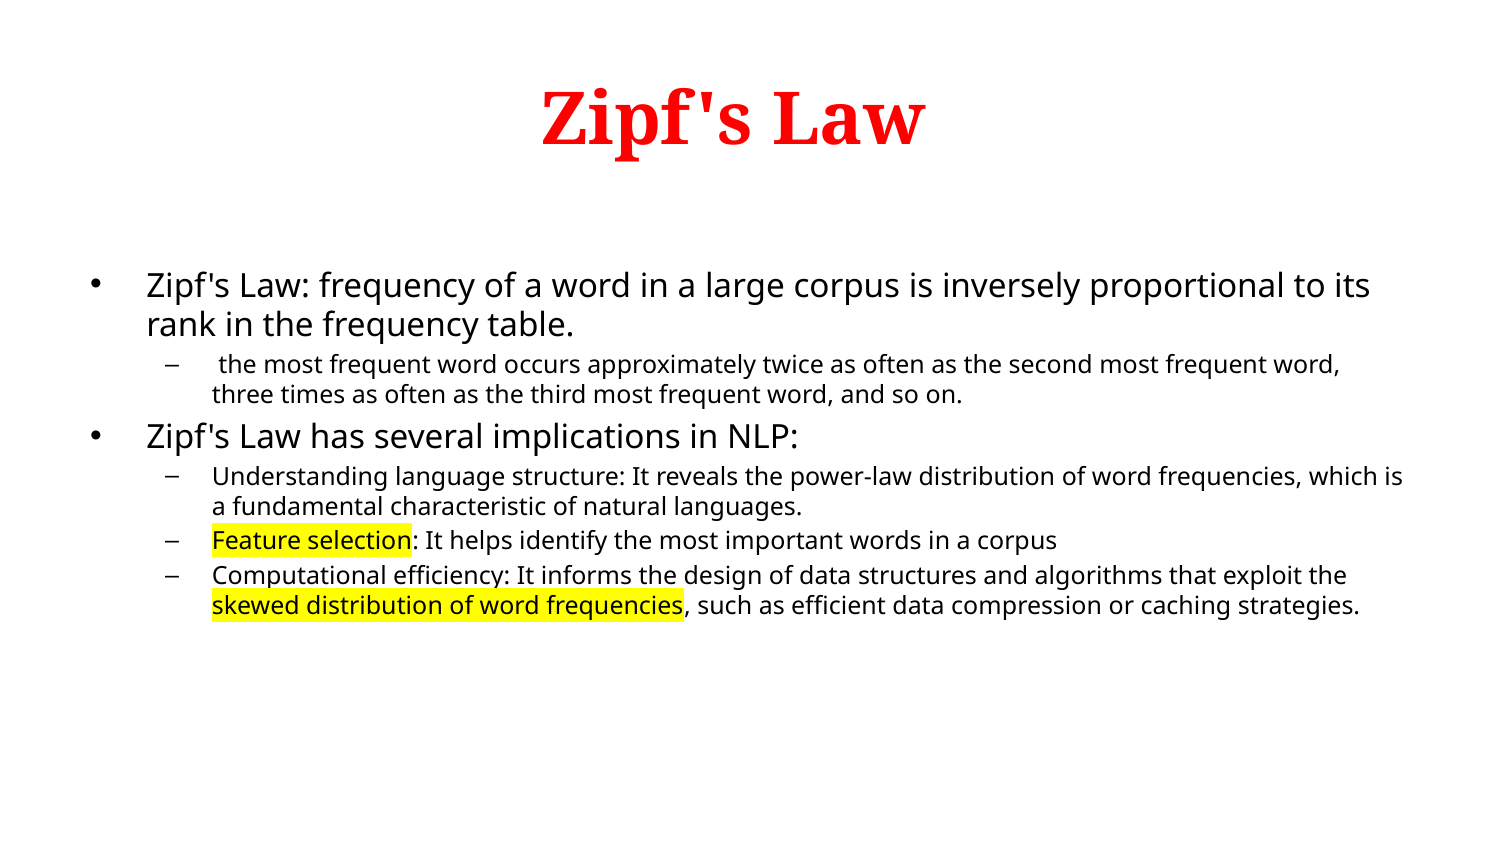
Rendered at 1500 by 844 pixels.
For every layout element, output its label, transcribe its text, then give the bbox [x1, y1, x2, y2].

list Zipf's Law: frequency of a word in a large corpus is inversely proportional to its rank in the frequency table. the most frequent word occurs approximately twice as often as the second most frequent word, three times as often as the third most frequent word, and so on. Zipf's Law has several implications in NLP: Understanding language structure: It reveals the power-law distribution of word frequencies, which is a fundamental characteristic of natural languages. Feature selection: It helps identify the most important words in a corpus Computational efficiency: It informs the design of data structures and algorithms that exploit the skewed distribution of word frequencies, such as efficient data compression or caching strategies. [75, 256, 1425, 700]
title Zipf's Law [41, 64, 1425, 180]
